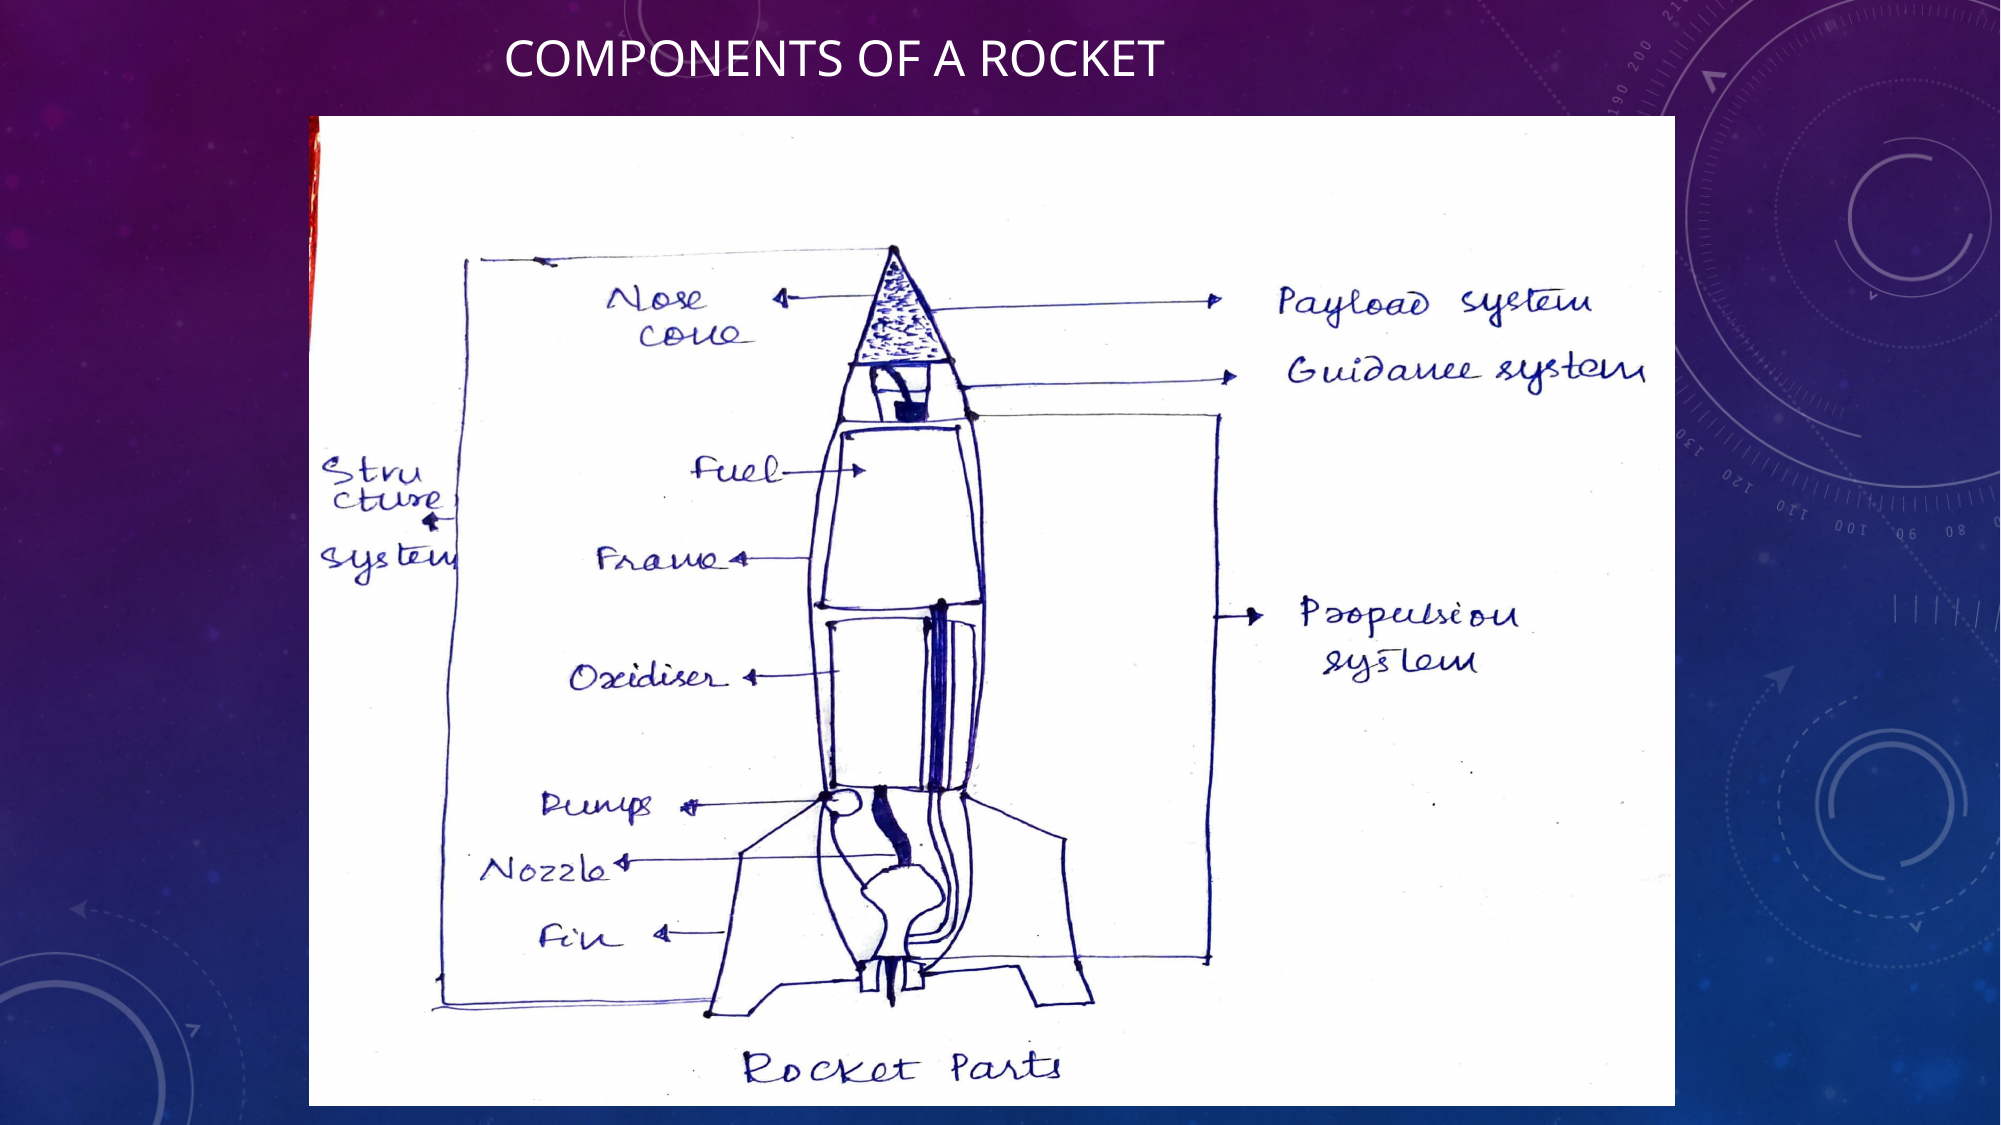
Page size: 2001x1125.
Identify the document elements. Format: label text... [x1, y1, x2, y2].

picture [0, 0, 2001, 1125]
title Components of a rocket [118, 19, 1781, 95]
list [309, 115, 1675, 1106]
